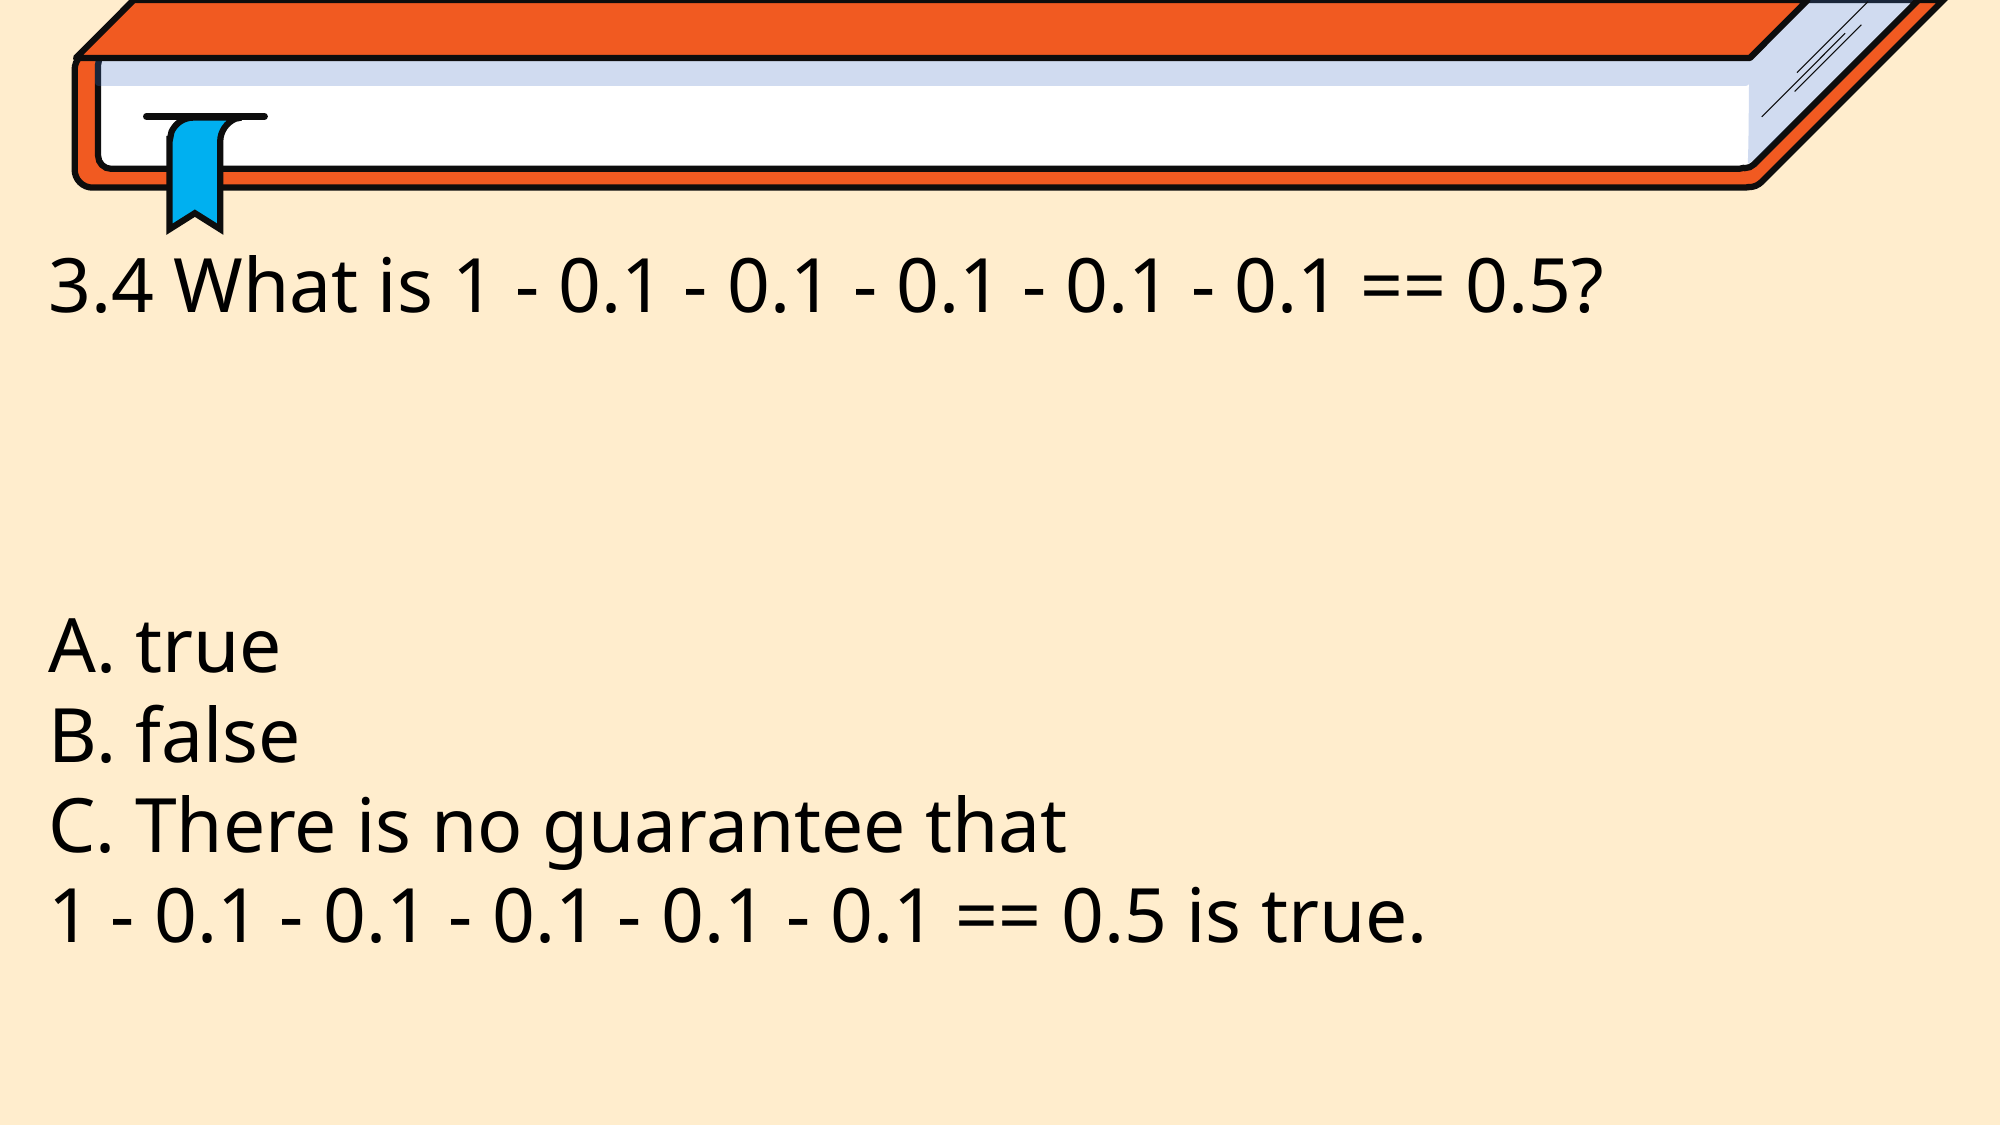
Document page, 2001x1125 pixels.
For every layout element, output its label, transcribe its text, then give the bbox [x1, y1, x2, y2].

text_box 3.4 What is 1 - 0.1 - 0.1 - 0.1 - 0.1 - 0.1 == 0.5? true B. false C. There is no guarantee that 1 - 0.1 - 0.1 - 0.1 - 0.1 - 0.1 == 0.5 is true. [33, 230, 1967, 966]
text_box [74, 0, 1944, 230]
